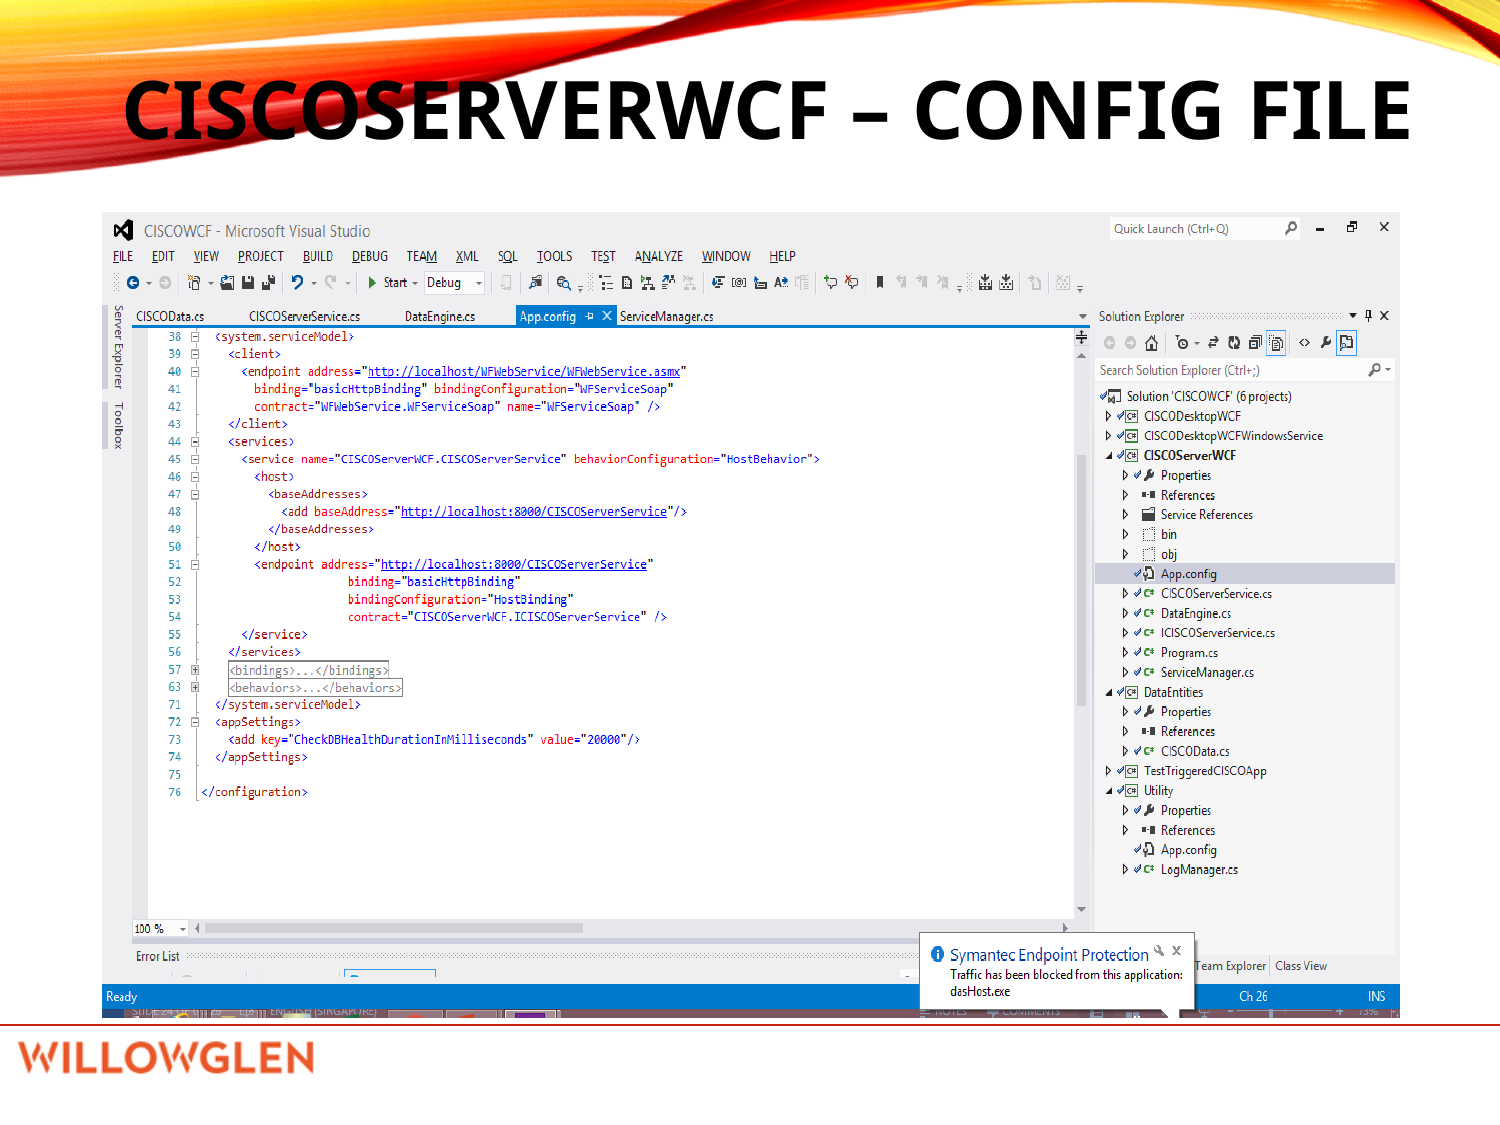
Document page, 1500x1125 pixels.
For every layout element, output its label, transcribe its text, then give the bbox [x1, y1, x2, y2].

picture [0, 0, 1500, 178]
title CISCOSErverwcf – Config file [97, 62, 1438, 188]
picture [12, 1037, 318, 1077]
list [102, 212, 1401, 1018]
